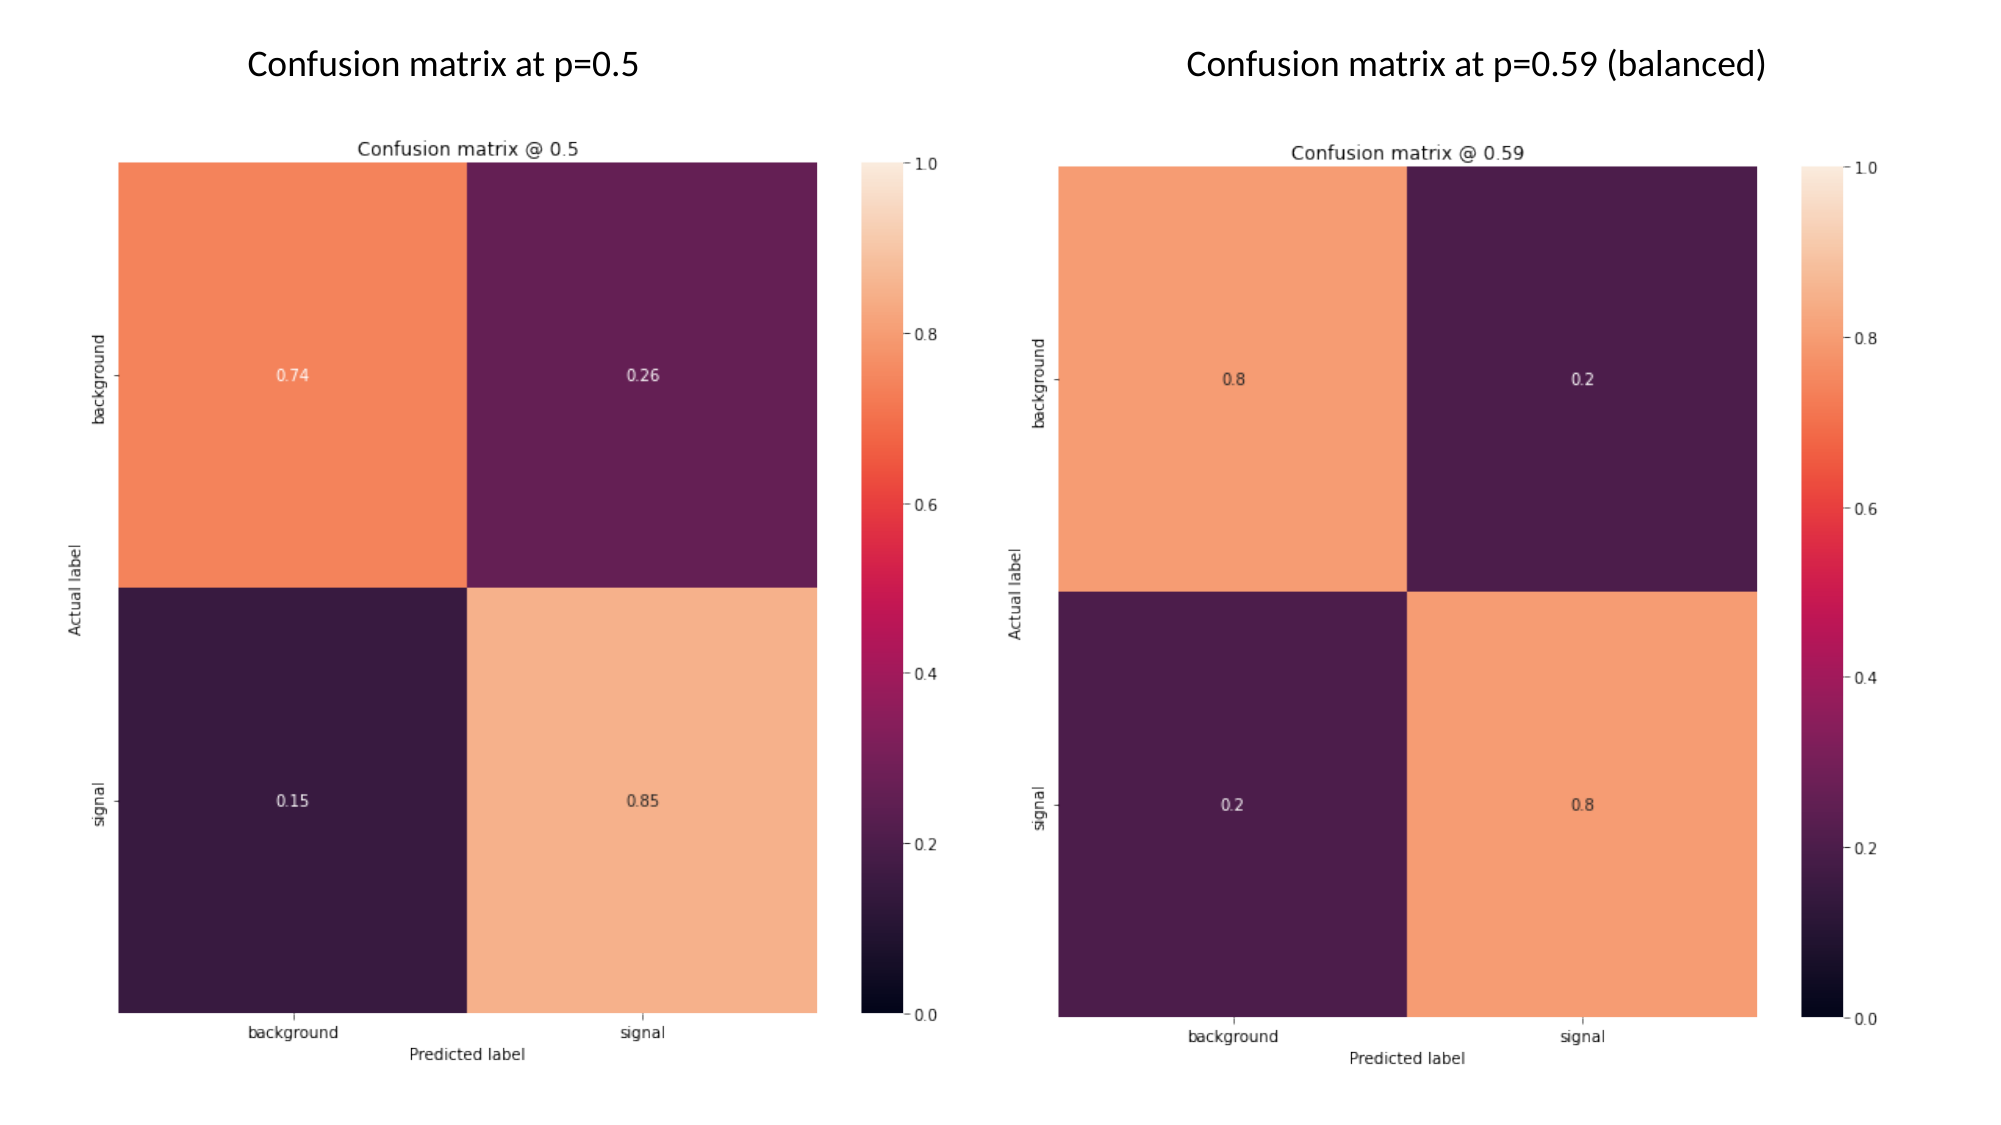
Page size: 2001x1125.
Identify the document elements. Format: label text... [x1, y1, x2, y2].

text_box Confusion matrix at p=0.59 (balanced) [1171, 31, 1816, 92]
text_box Confusion matrix at p=0.5 [232, 31, 877, 92]
picture [59, 128, 949, 1073]
picture [999, 132, 1890, 1077]
